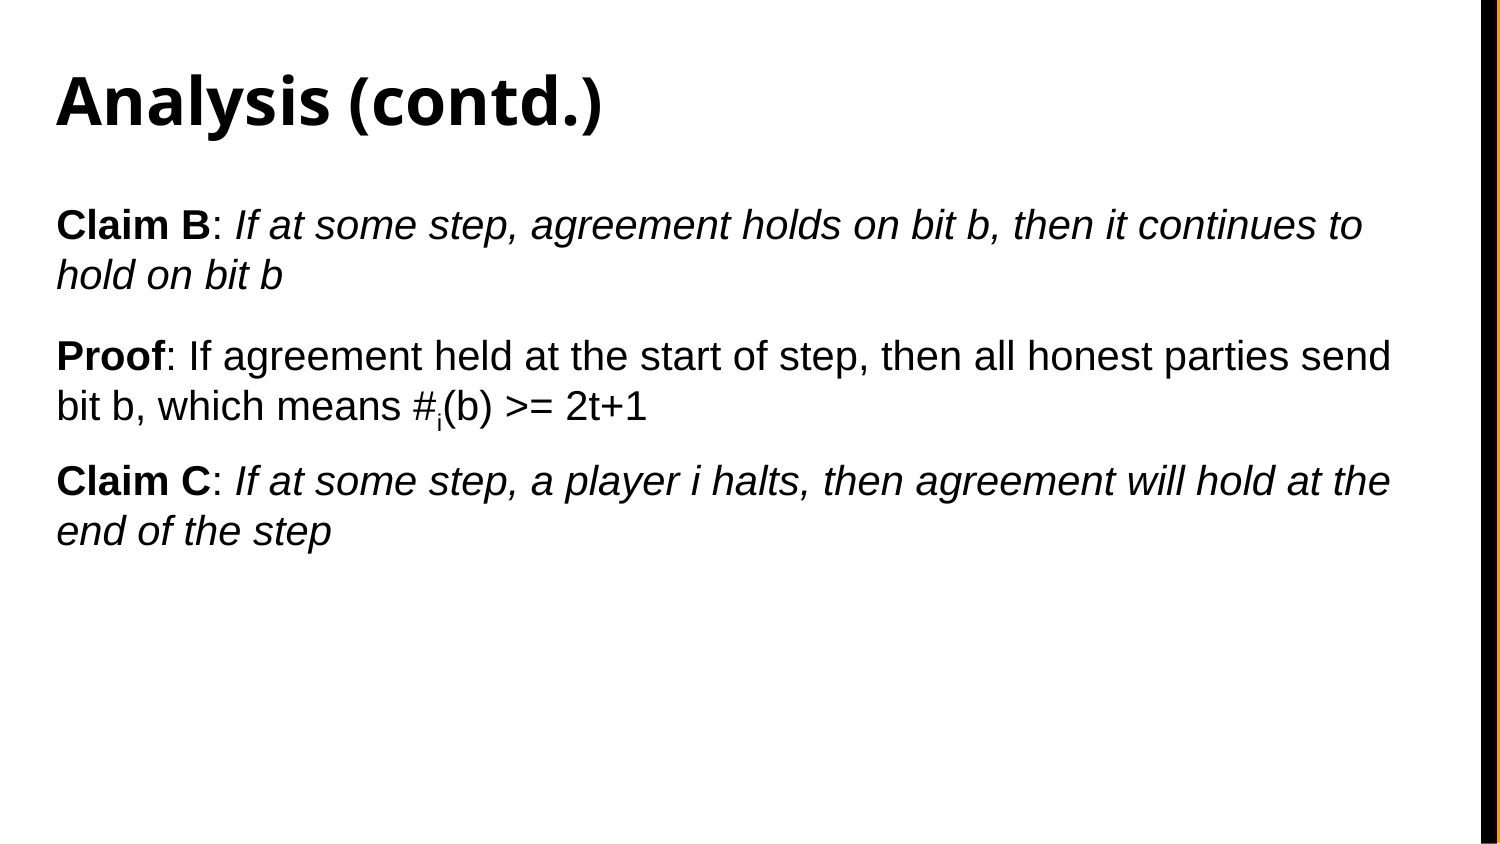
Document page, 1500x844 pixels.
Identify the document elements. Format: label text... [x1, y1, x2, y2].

text_box Claim B: If at some step, agreement holds on bit b, then it continues to hold on bit b [41, 190, 1459, 305]
title Analysis (contd.) [41, 44, 1392, 155]
text_box Claim C: If at some step, a player i halts, then agreement will hold at the end of the step [41, 446, 1459, 561]
text_box Proof: If agreement held at the start of step, then all honest parties send bit b, which means #i(b) >= 2t+1 [41, 321, 1424, 444]
